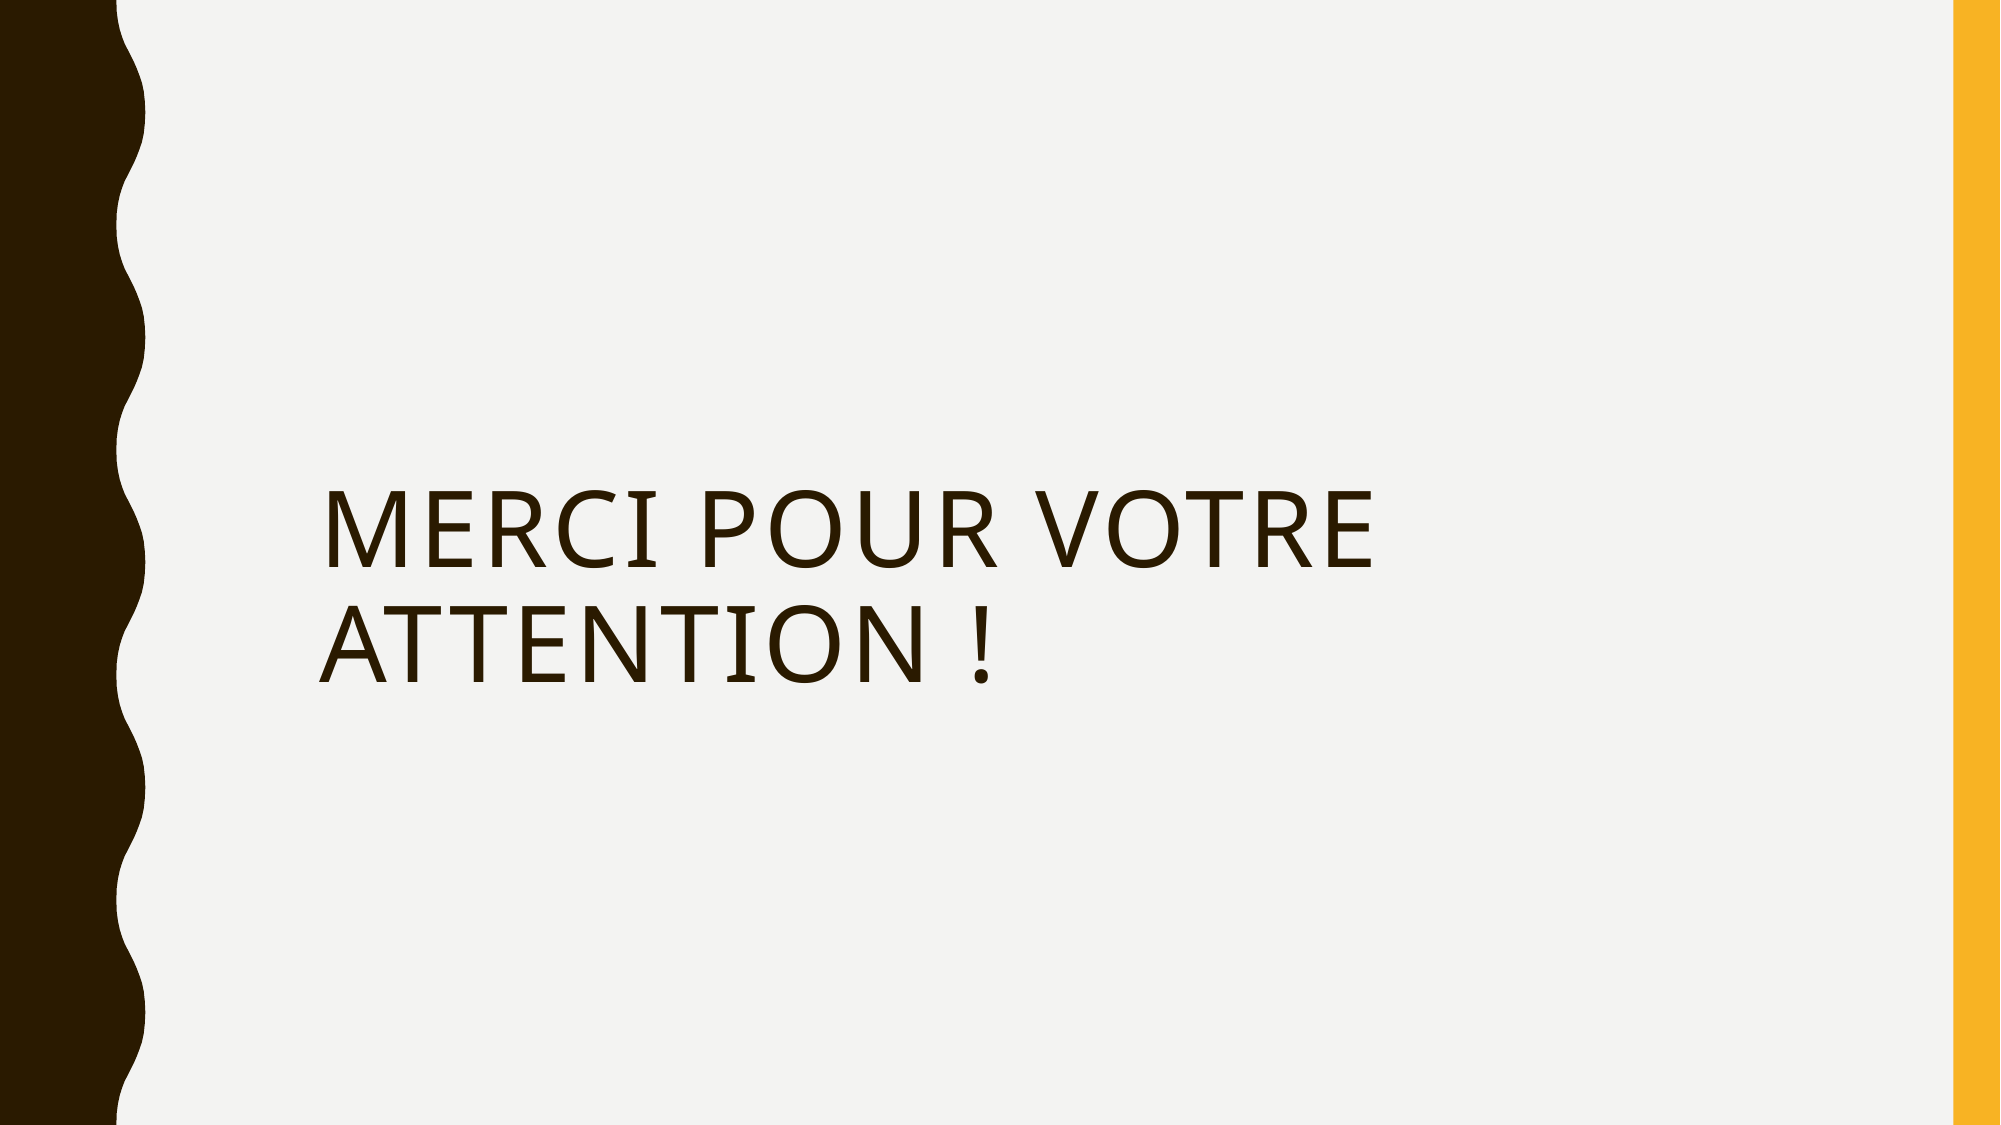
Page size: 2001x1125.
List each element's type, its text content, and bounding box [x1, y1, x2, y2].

title Merci pour votre attention ! [304, 468, 1811, 714]
